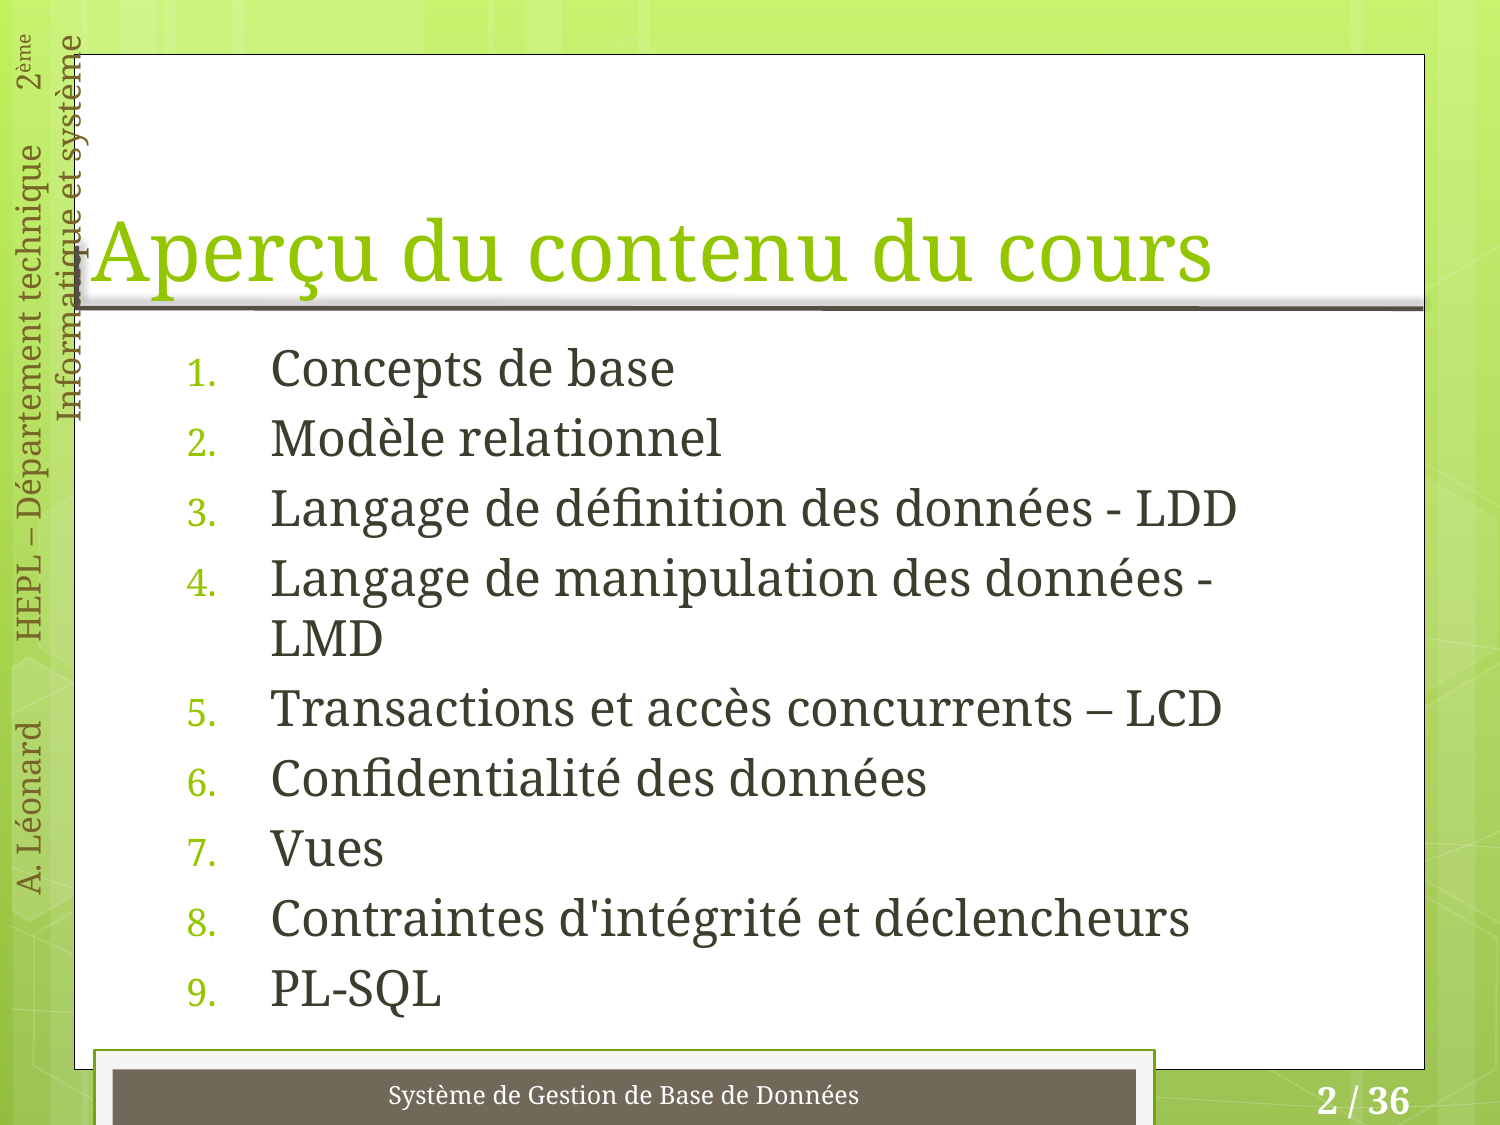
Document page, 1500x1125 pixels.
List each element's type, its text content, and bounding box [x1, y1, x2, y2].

footer Système de Gestion de Base de Données [112, 1067, 1136, 1125]
list Concepts de base Modèle relationnel Langage de définition des données - LDD Langage de manipulation des données - LMD Transactions et accès concurrents – LCD Confidentialité des données Vues Contraintes d'intégrité et déclencheurs PL-SQL [171, 336, 1323, 1016]
title Aperçu du contenu du cours [76, 118, 1425, 306]
